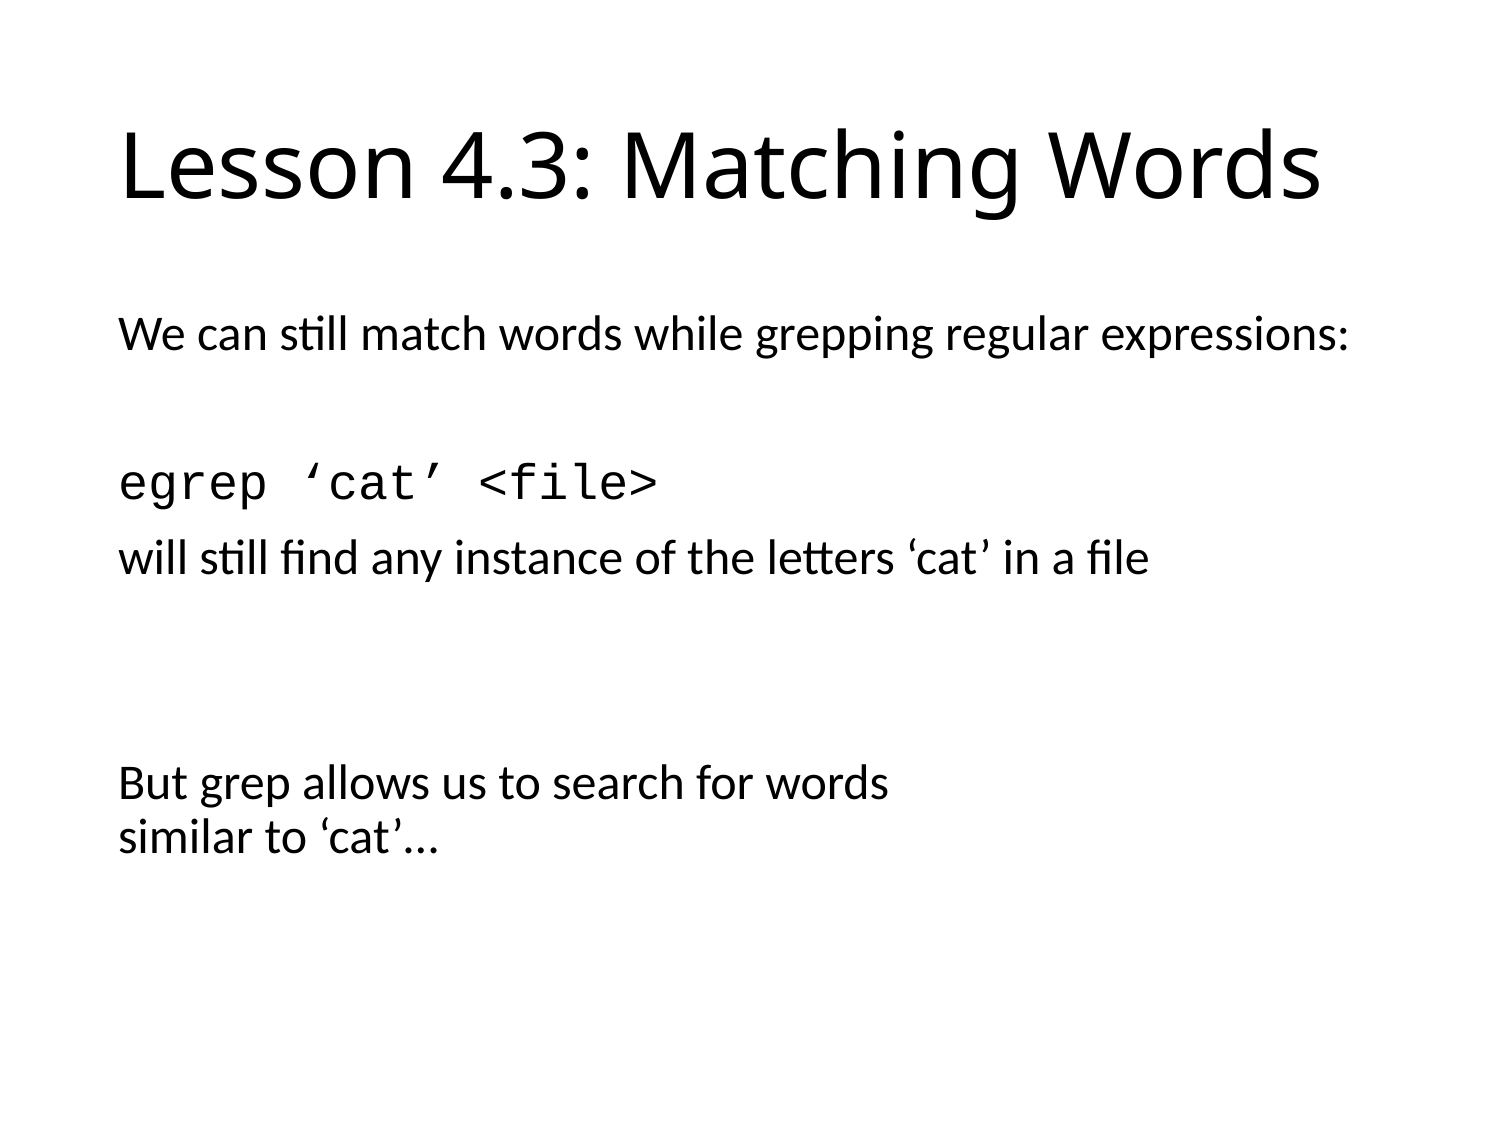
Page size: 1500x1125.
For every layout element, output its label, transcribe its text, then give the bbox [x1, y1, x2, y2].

list We can still match words while grepping regular expressions: egrep ‘cat’ <file> will still find any instance of the letters ‘cat’ in a file But grep allows us to search for words similar to ‘cat’… [103, 299, 1397, 1014]
title Lesson 4.3: Matching Words [103, 59, 1397, 278]
